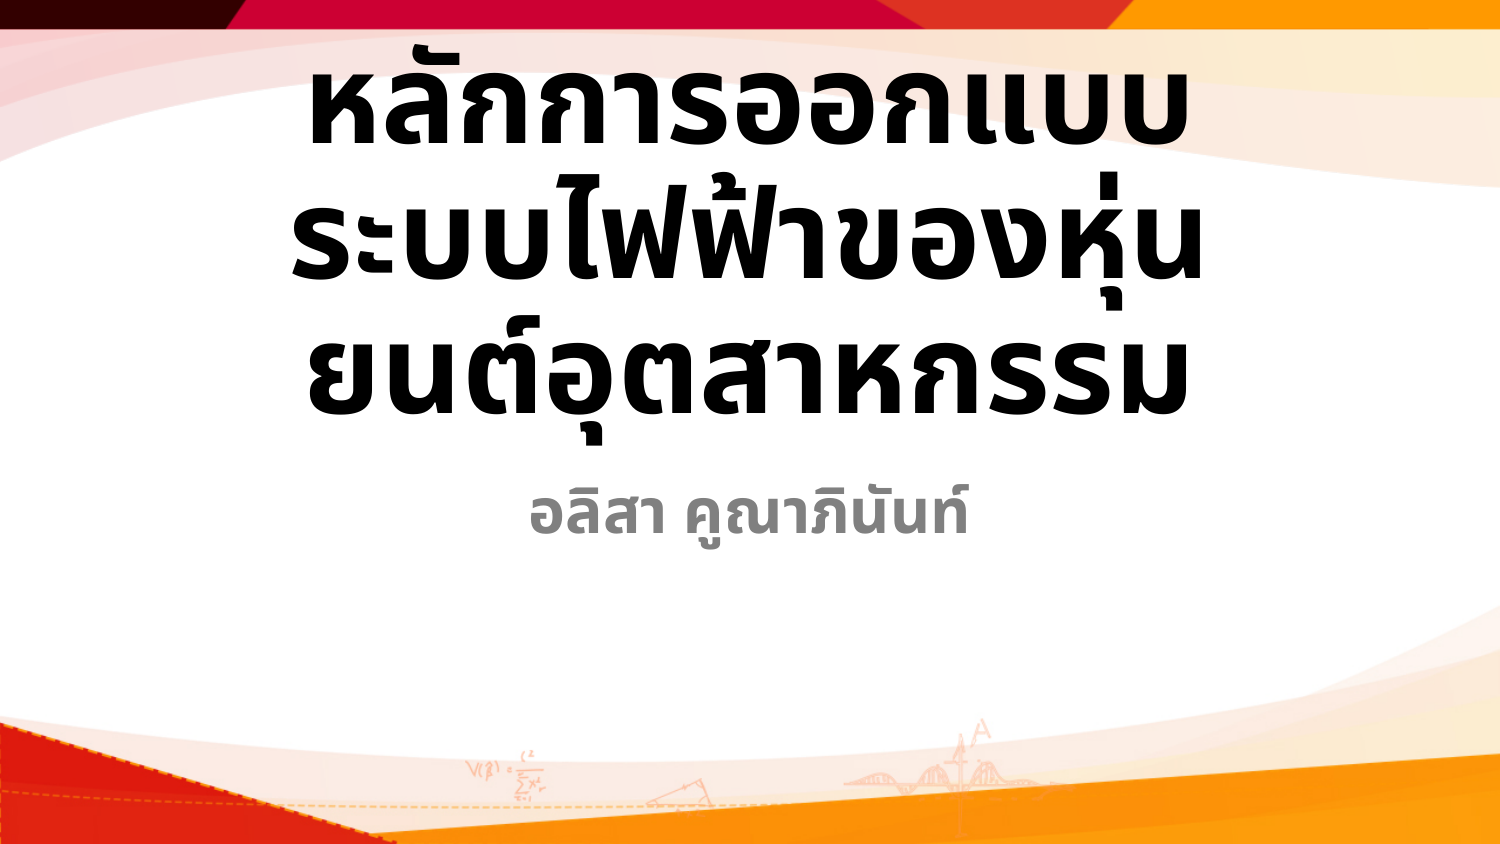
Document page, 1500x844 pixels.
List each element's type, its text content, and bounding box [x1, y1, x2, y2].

picture [0, 0, 1500, 844]
subtitle อลิสา คูณาภินันท์ [187, 471, 1313, 676]
title หลักการออกแบบระบบไฟฟ้าของหุ่นยนต์อุตสาหกรรม [187, 154, 1313, 448]
